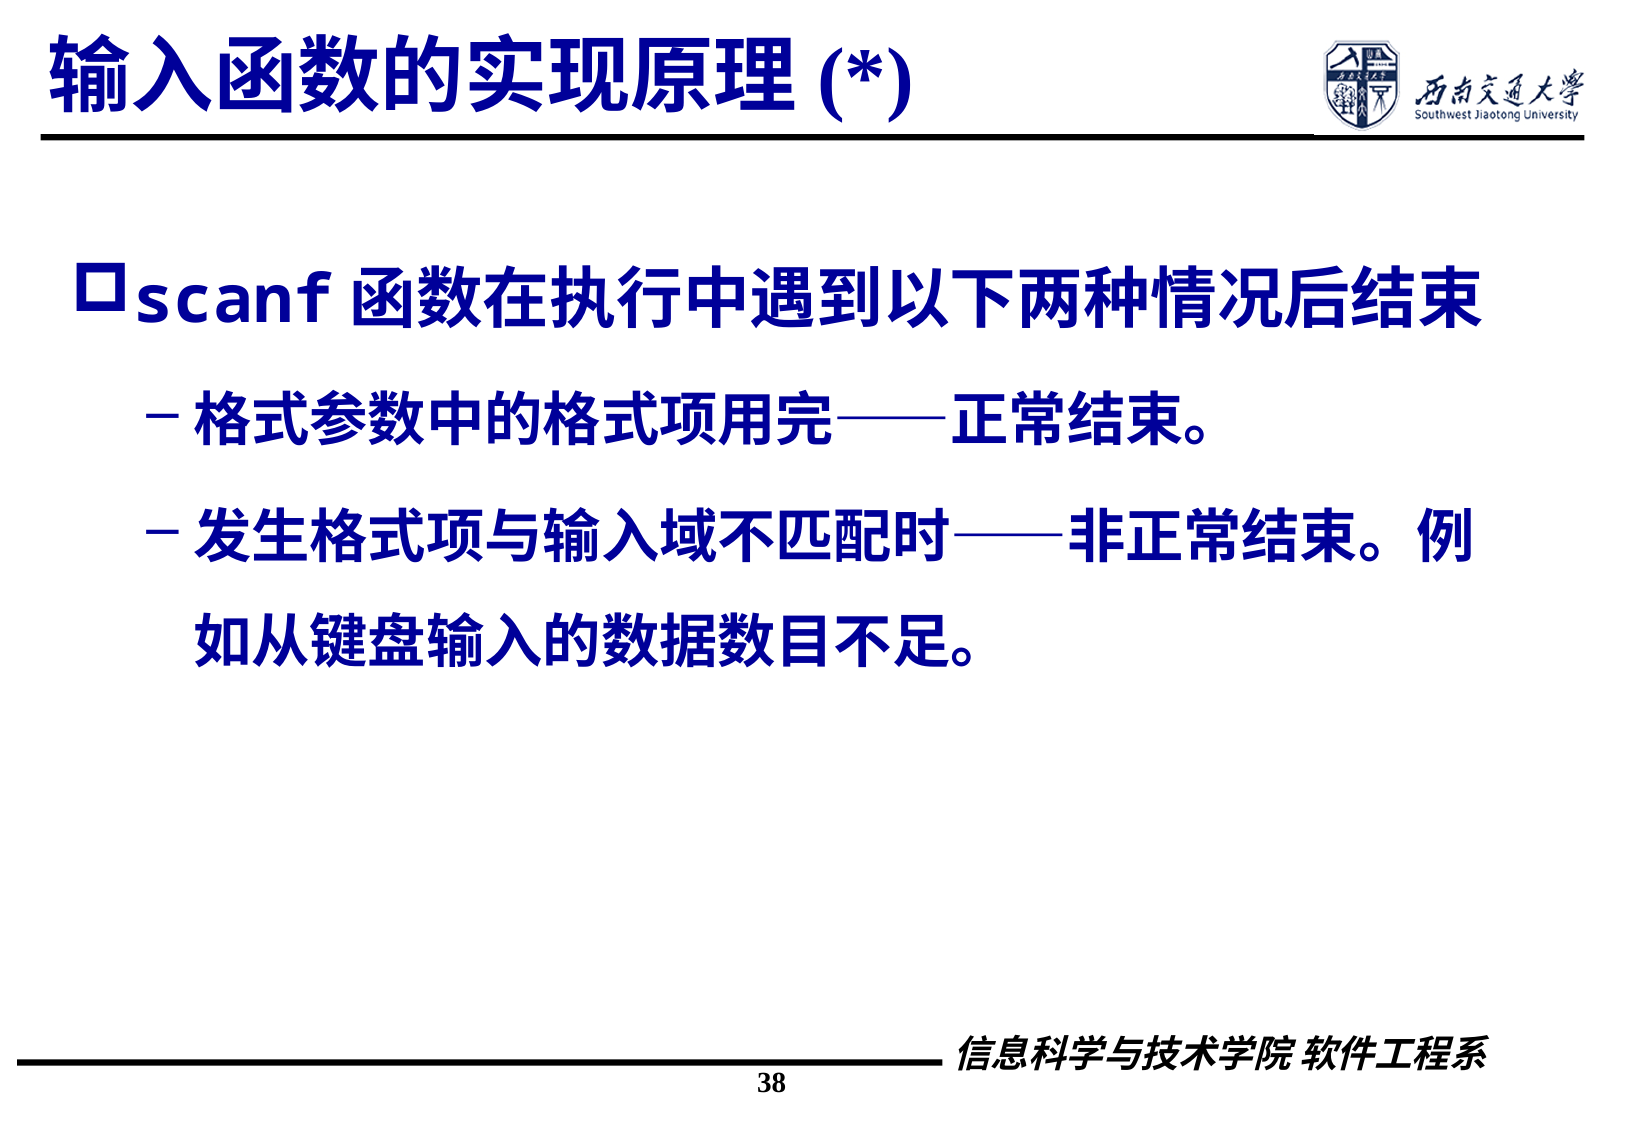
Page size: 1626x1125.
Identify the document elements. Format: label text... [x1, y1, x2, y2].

list scanf函数在执行中遇到以下两种情况后结束 格式参数中的格式项用完——正常结束。 发生格式项与输入域不匹配时——非正常结束。例如从键盘输入的数据数目不足。 [56, 208, 1522, 1000]
picture [1314, 30, 1595, 135]
footer 38 [514, 1056, 1030, 1107]
title 输入函数的实现原理(*) [32, 18, 1156, 125]
